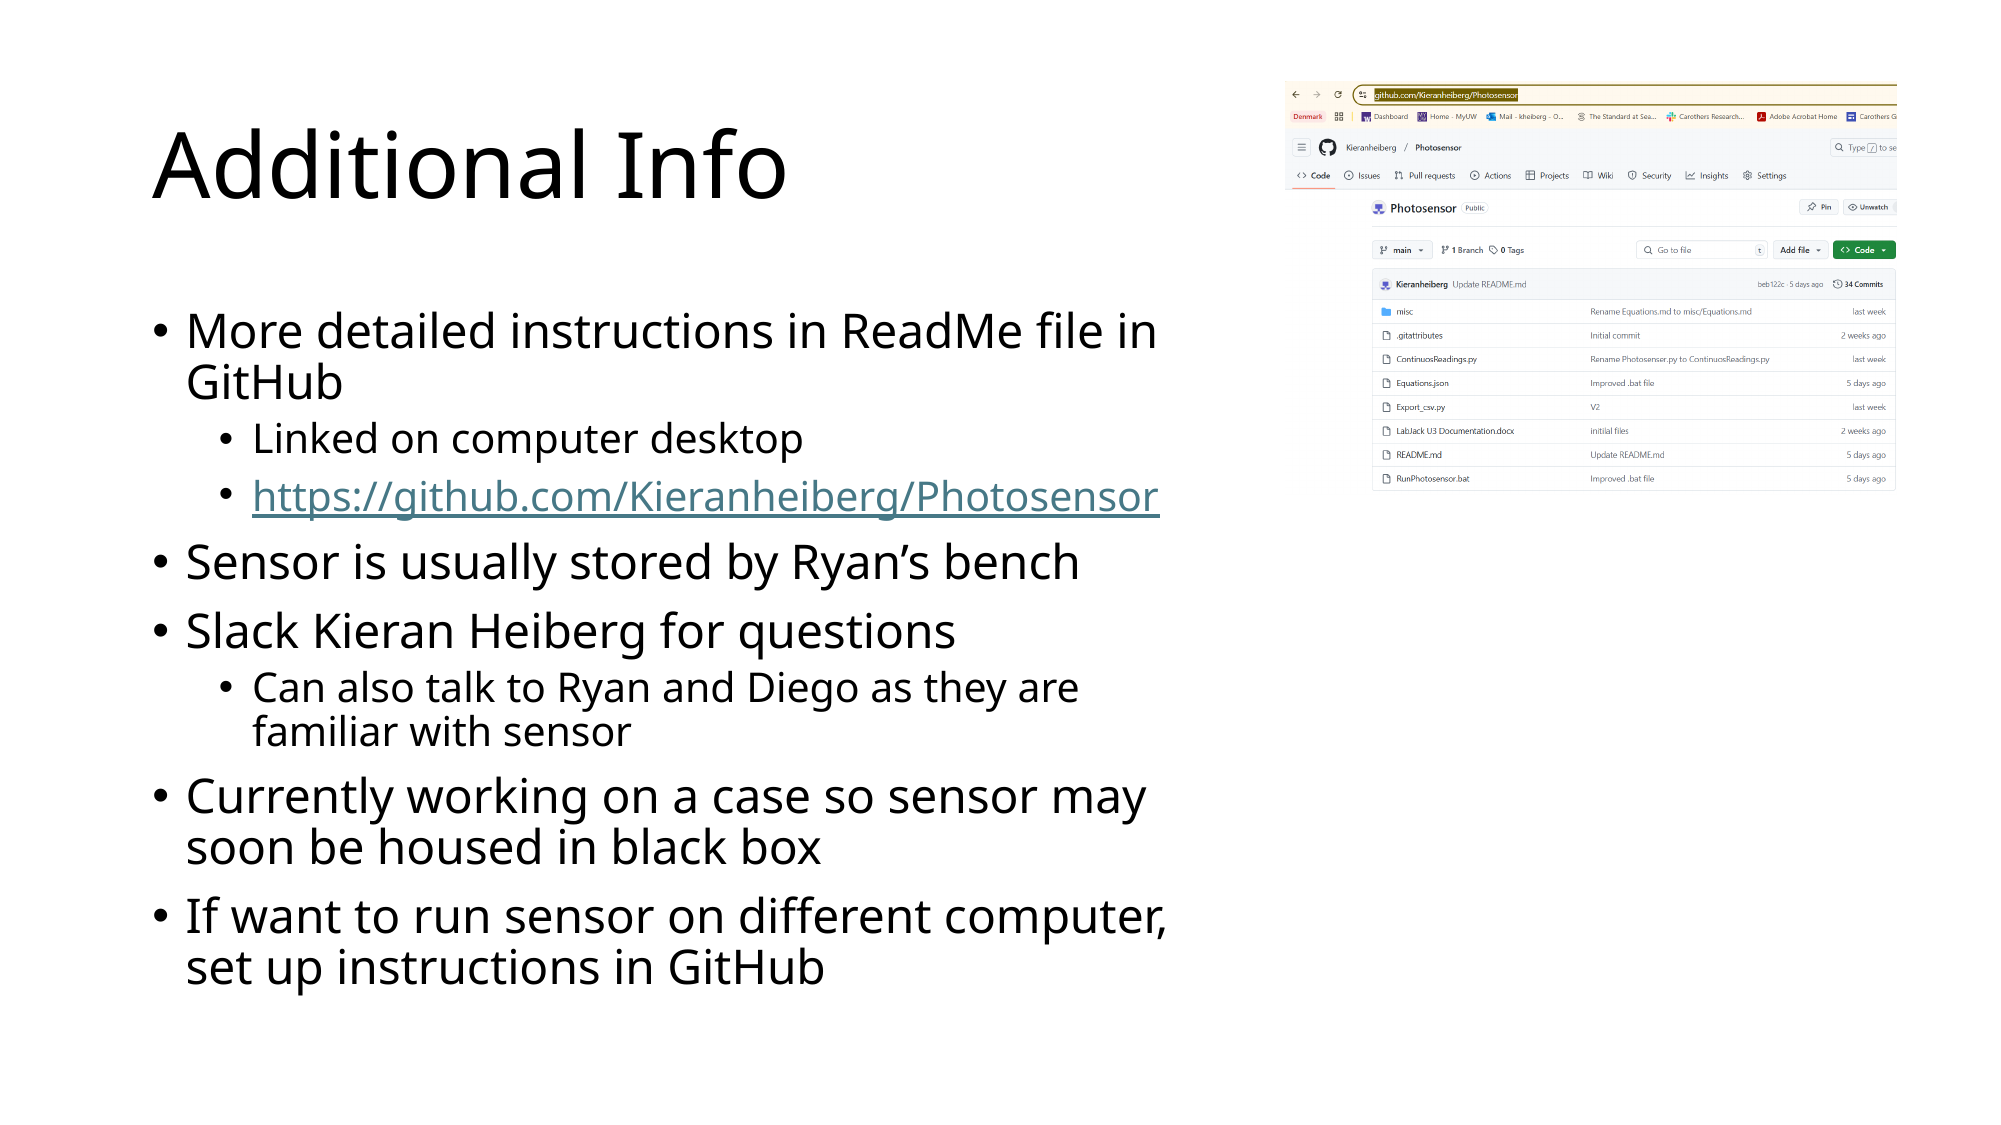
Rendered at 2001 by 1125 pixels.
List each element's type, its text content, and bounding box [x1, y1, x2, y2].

title Additional Info [137, 59, 1863, 278]
list More detailed instructions in ReadMe file in GitHub Linked on computer desktop https://github.com/Kieranheiberg/Photosensor Sensor is usually stored by Ryan’s bench Slack Kieran Heiberg for questions Can also talk to Ryan and Diego as they are familiar with sensor Currently working on a case so sensor may soon be housed in black box If want to run sensor on different computer, set up instructions in GitHub [137, 299, 1212, 1014]
picture [1284, 81, 1898, 496]
